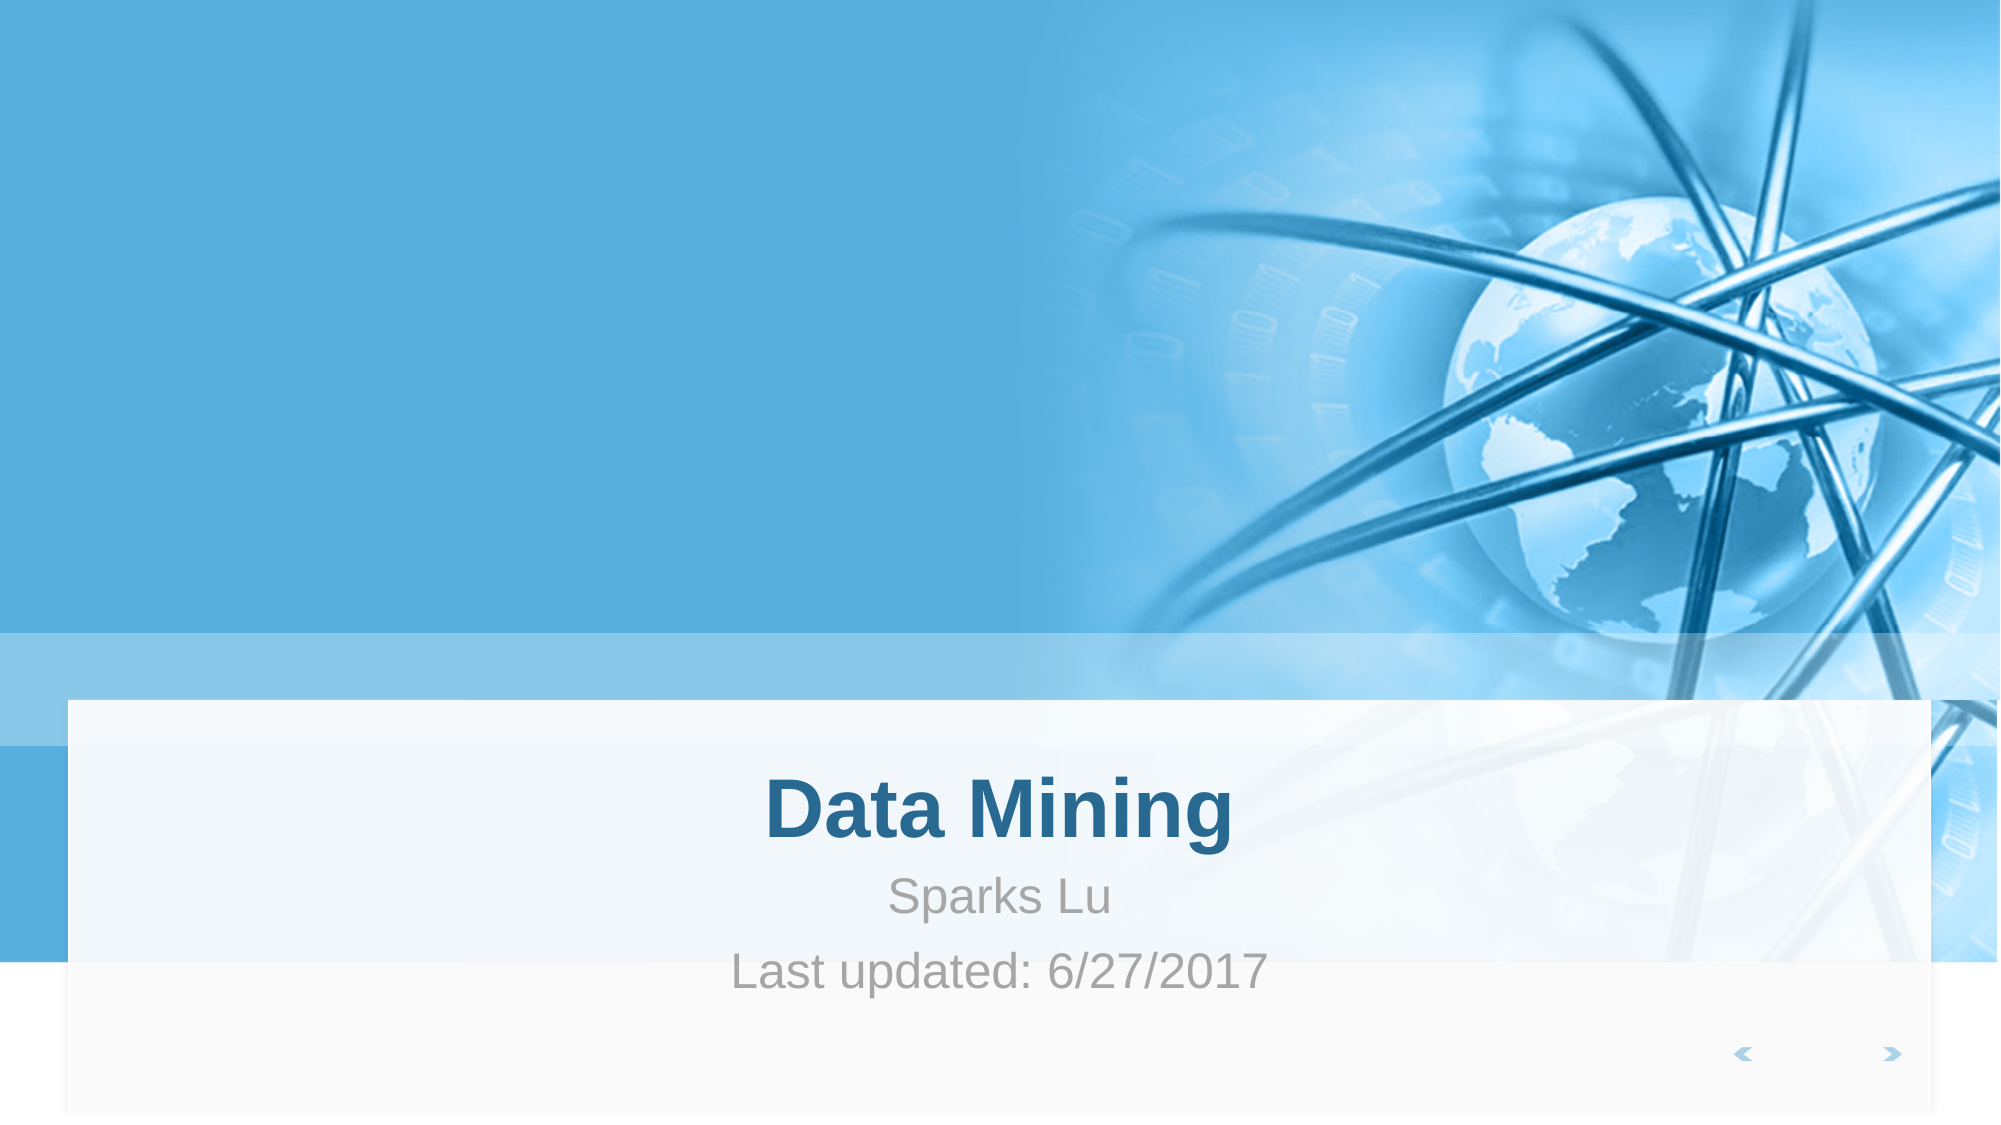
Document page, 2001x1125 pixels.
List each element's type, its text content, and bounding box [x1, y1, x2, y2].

title Data Mining [249, 754, 1750, 867]
picture [0, 0, 2001, 1125]
subtitle Sparks Lu Last updated: 6/27/2017 [249, 903, 1750, 966]
